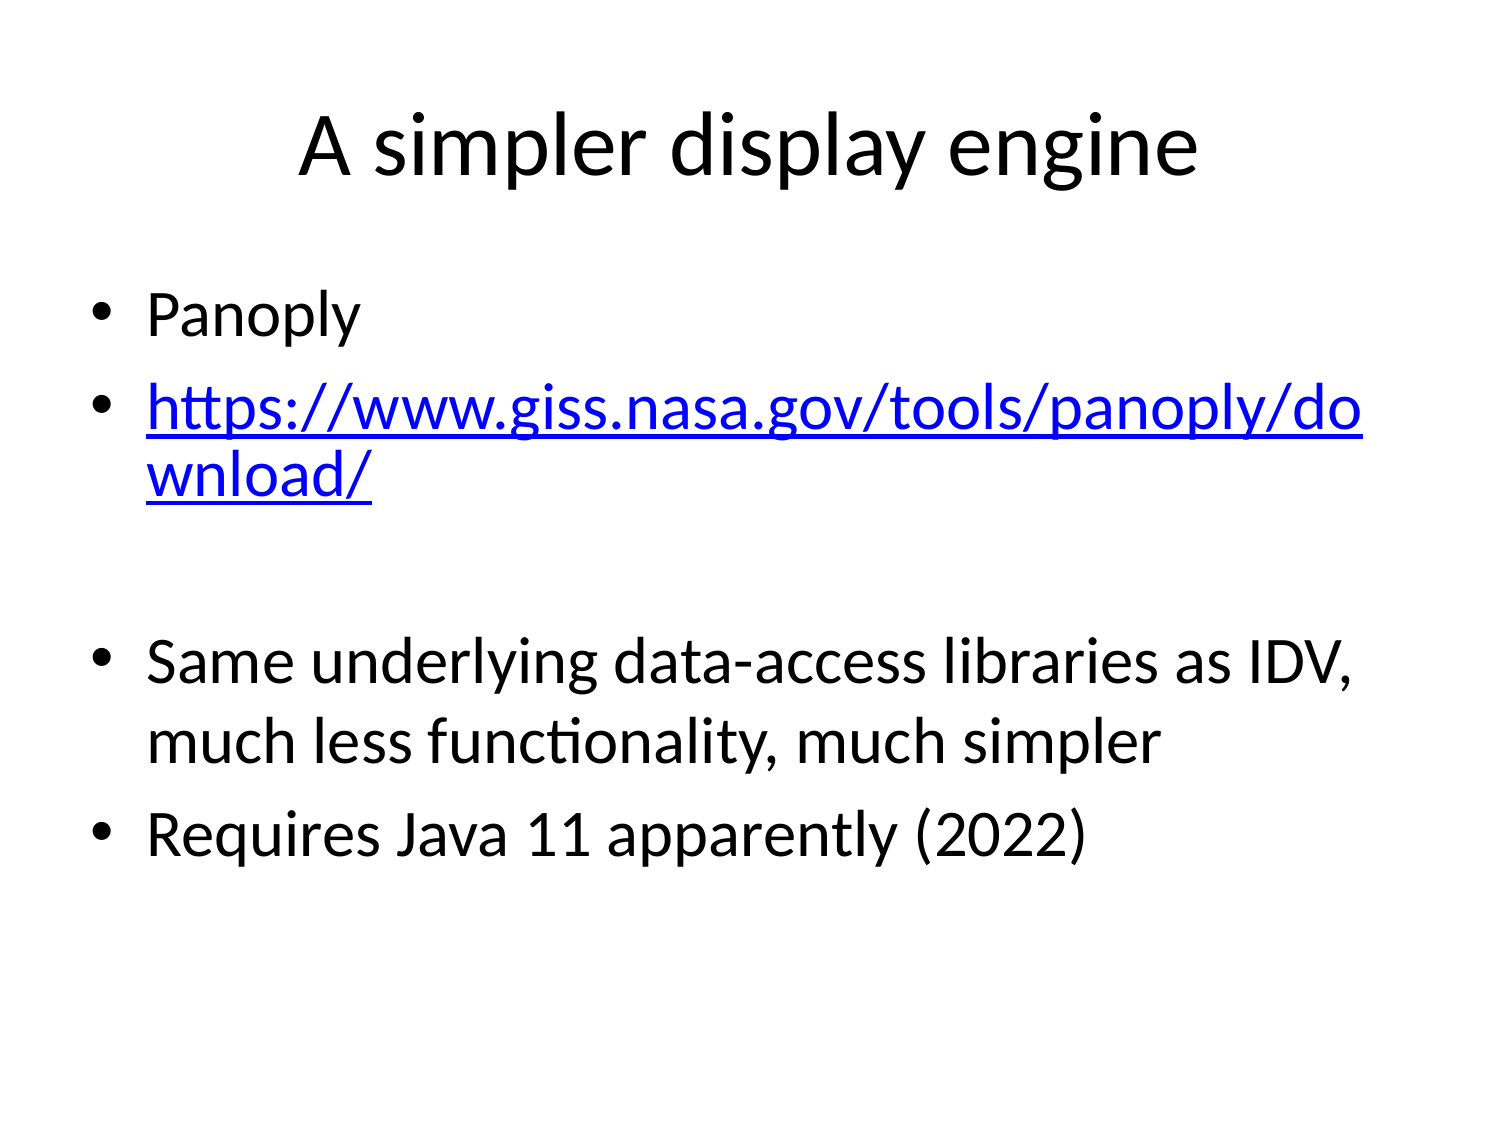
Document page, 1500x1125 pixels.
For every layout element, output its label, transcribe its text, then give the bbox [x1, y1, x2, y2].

list Panoply https://www.giss.nasa.gov/tools/panoply/download/ Same underlying data-access libraries as IDV, much less functionality, much simpler Requires Java 11 apparently (2022) [75, 262, 1425, 1005]
title A simpler display engine [75, 45, 1425, 233]
